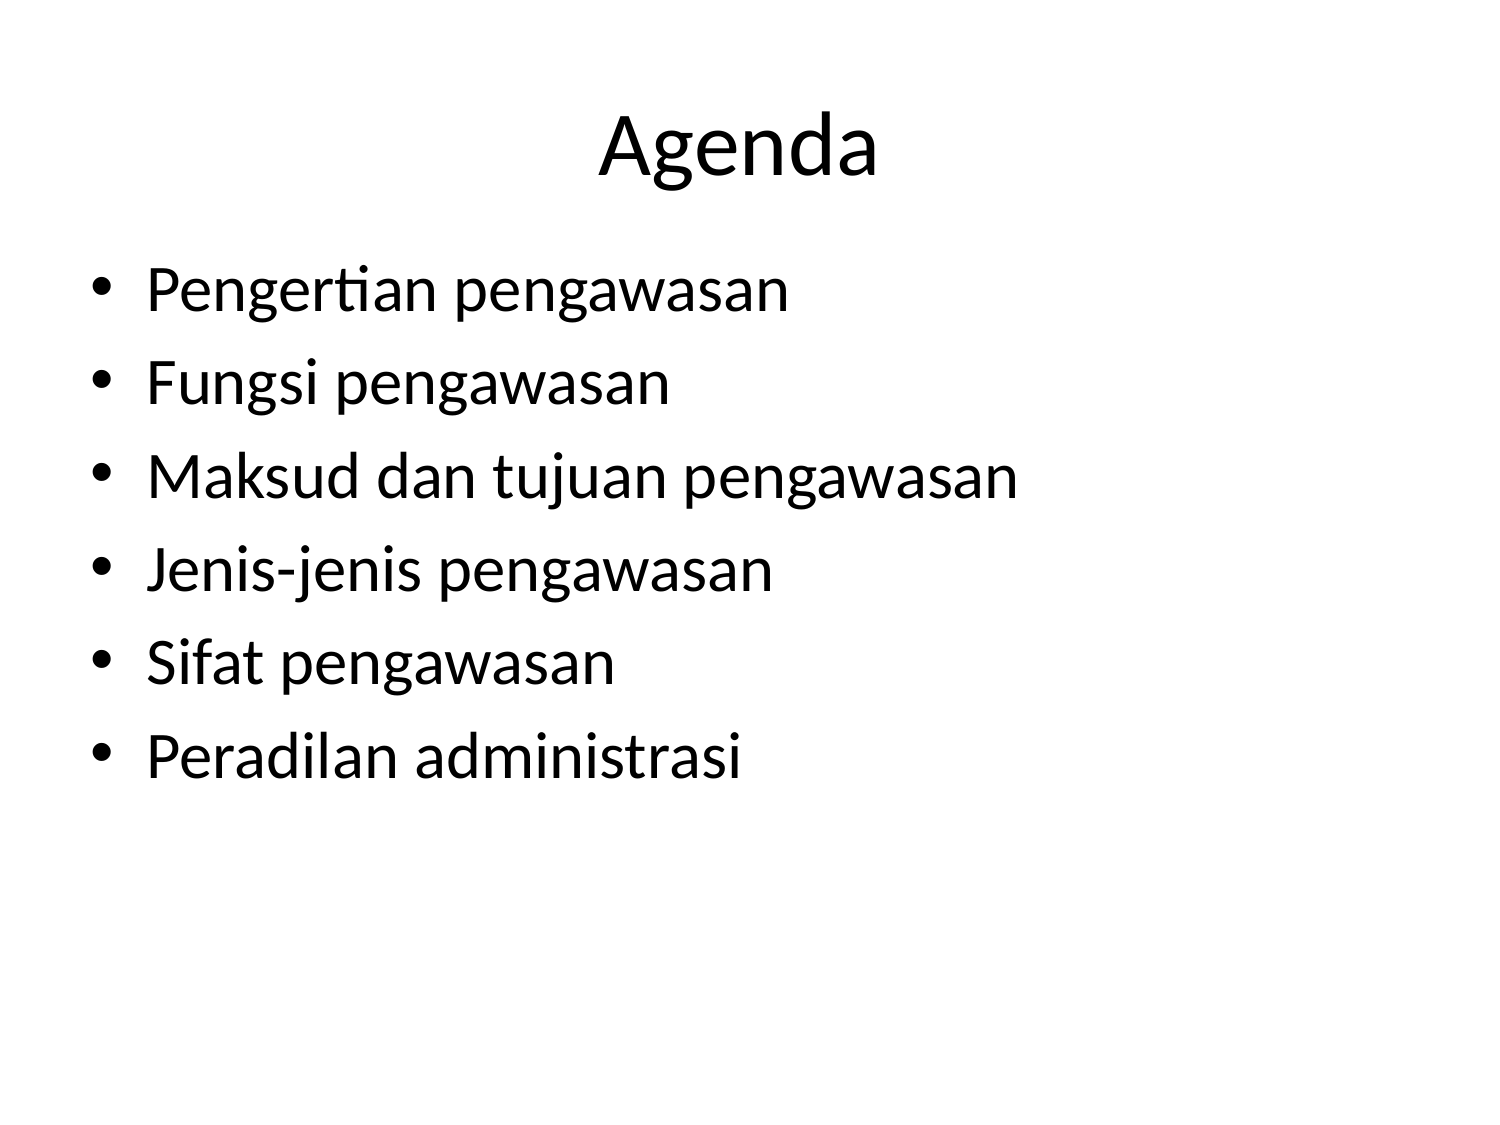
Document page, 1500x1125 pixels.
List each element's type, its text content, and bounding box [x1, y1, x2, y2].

list Pengertian pengawasan Fungsi pengawasan Maksud dan tujuan pengawasan Jenis-jenis pengawasan Sifat pengawasan Peradilan administrasi [75, 237, 1425, 1050]
title Agenda [75, 45, 1425, 233]
